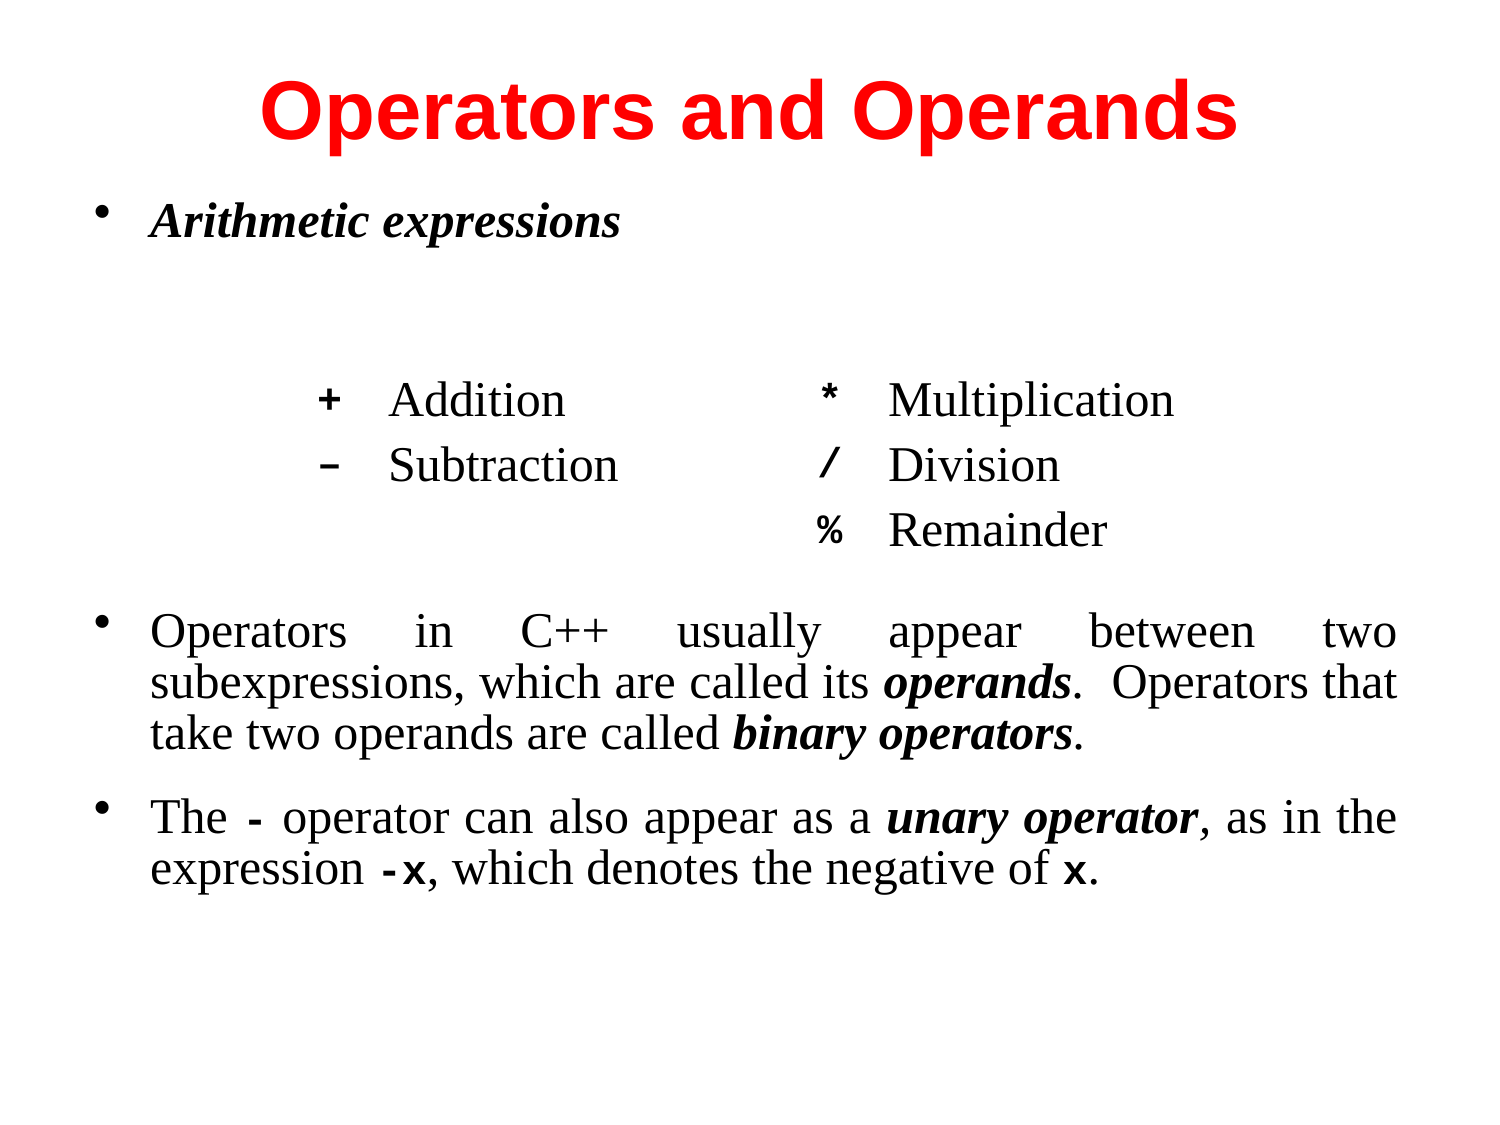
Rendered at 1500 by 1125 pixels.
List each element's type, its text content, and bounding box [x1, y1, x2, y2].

text_box The - operator can also appear as a unary operator, as in the expression -x, which denotes the negative of x. [79, 785, 1413, 925]
text_box Operators in C++ usually appear between two subexpressions, which are called its operands. Operators that take two operands are called binary operators. [79, 599, 1413, 785]
text_box Arithmetic expressions [79, 189, 1413, 244]
title Operators and Operands [0, 12, 1500, 200]
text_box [78, 244, 1413, 565]
